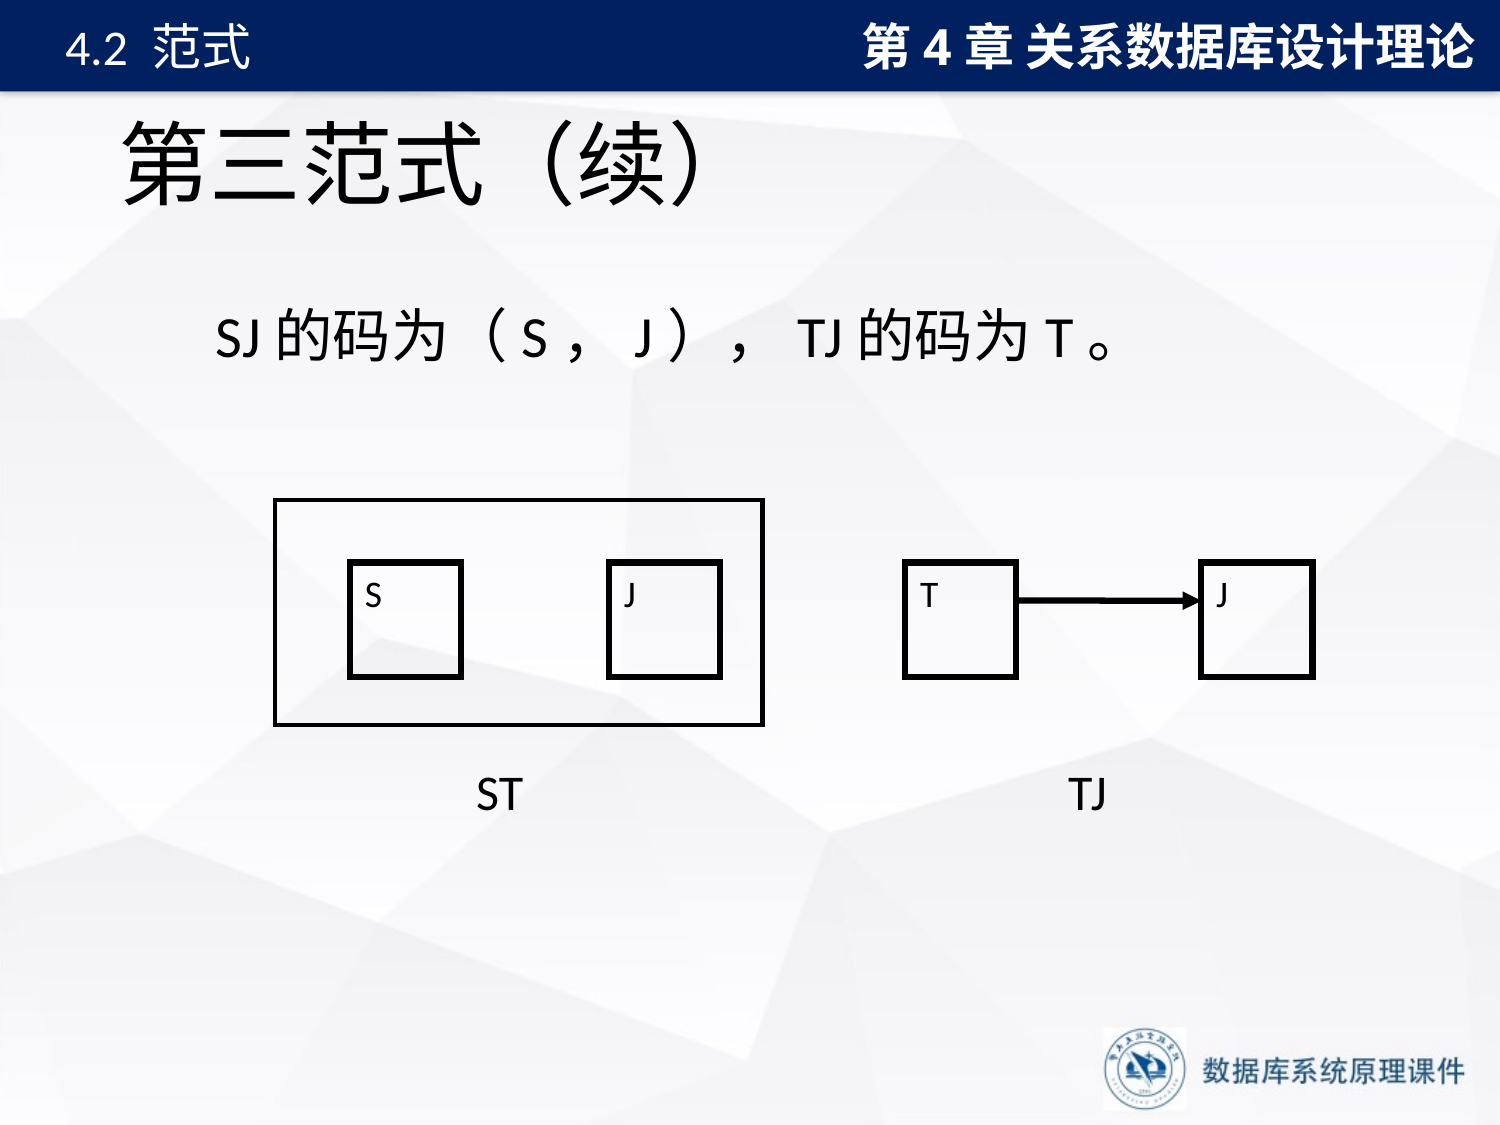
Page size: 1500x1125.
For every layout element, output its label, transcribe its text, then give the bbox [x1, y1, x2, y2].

text_box 第4章 关系数据库设计理论 [847, 7, 1491, 83]
list SJ的码为（S，J），TJ的码为T。 [150, 299, 1425, 975]
text_box 4.2 范式 [50, 8, 266, 83]
title 第三范式（续） [103, 100, 1397, 278]
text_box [274, 499, 1313, 868]
picture [0, 92, 1500, 1125]
text_box [0, 0, 1500, 92]
